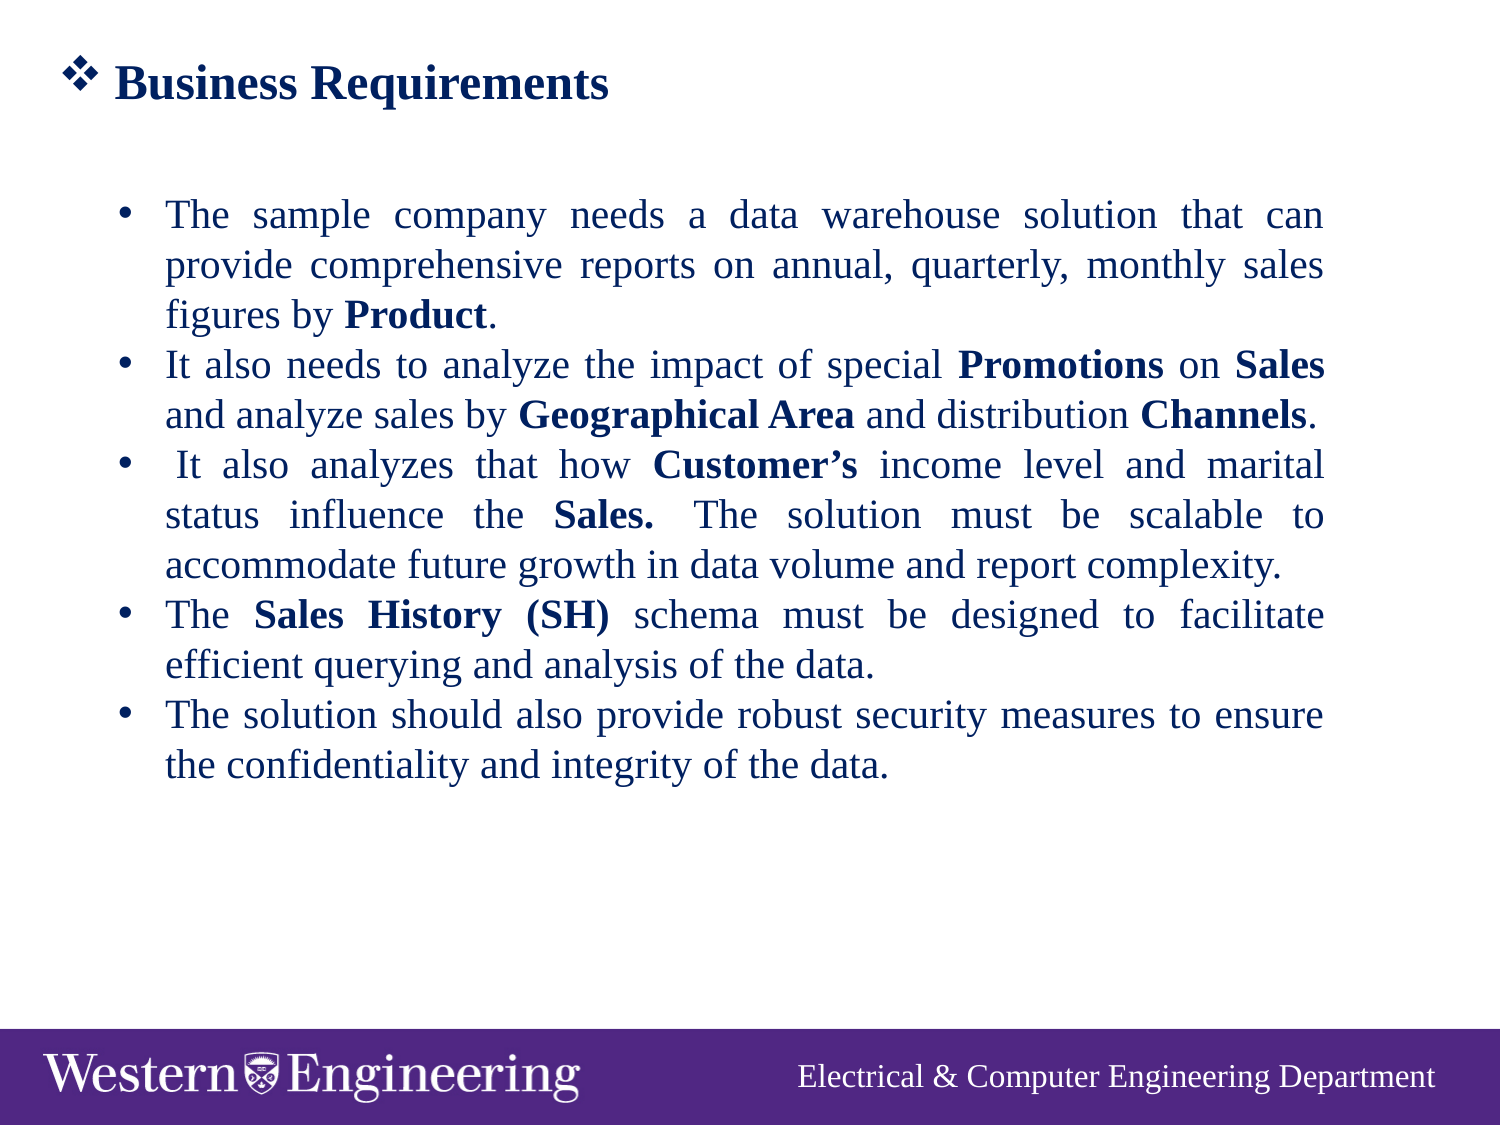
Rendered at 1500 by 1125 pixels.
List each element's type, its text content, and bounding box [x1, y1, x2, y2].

text_box Business Requirements [43, 42, 860, 117]
picture [0, 0, 1500, 1125]
text_box Electrical & Computer Engineering Department ​ ​ [782, 1046, 1478, 1125]
text_box The sample company needs a data warehouse solution that can provide comprehensive reports on annual, quarterly, monthly sales figures by Product. It also needs to analyze the impact of special Promotions on Sales and analyze sales by Geographical Area and distribution Channels. It also analyzes that how Customer’s income level and marital status influence the Sales. The solution must be scalable to accommodate future growth in data volume and report complexity. The Sales History (SH) schema must be designed to facilitate efficient querying and analysis of the data. The solution should also provide robust security measures to ensure the confidentiality and integrity of the data. [103, 179, 1341, 845]
